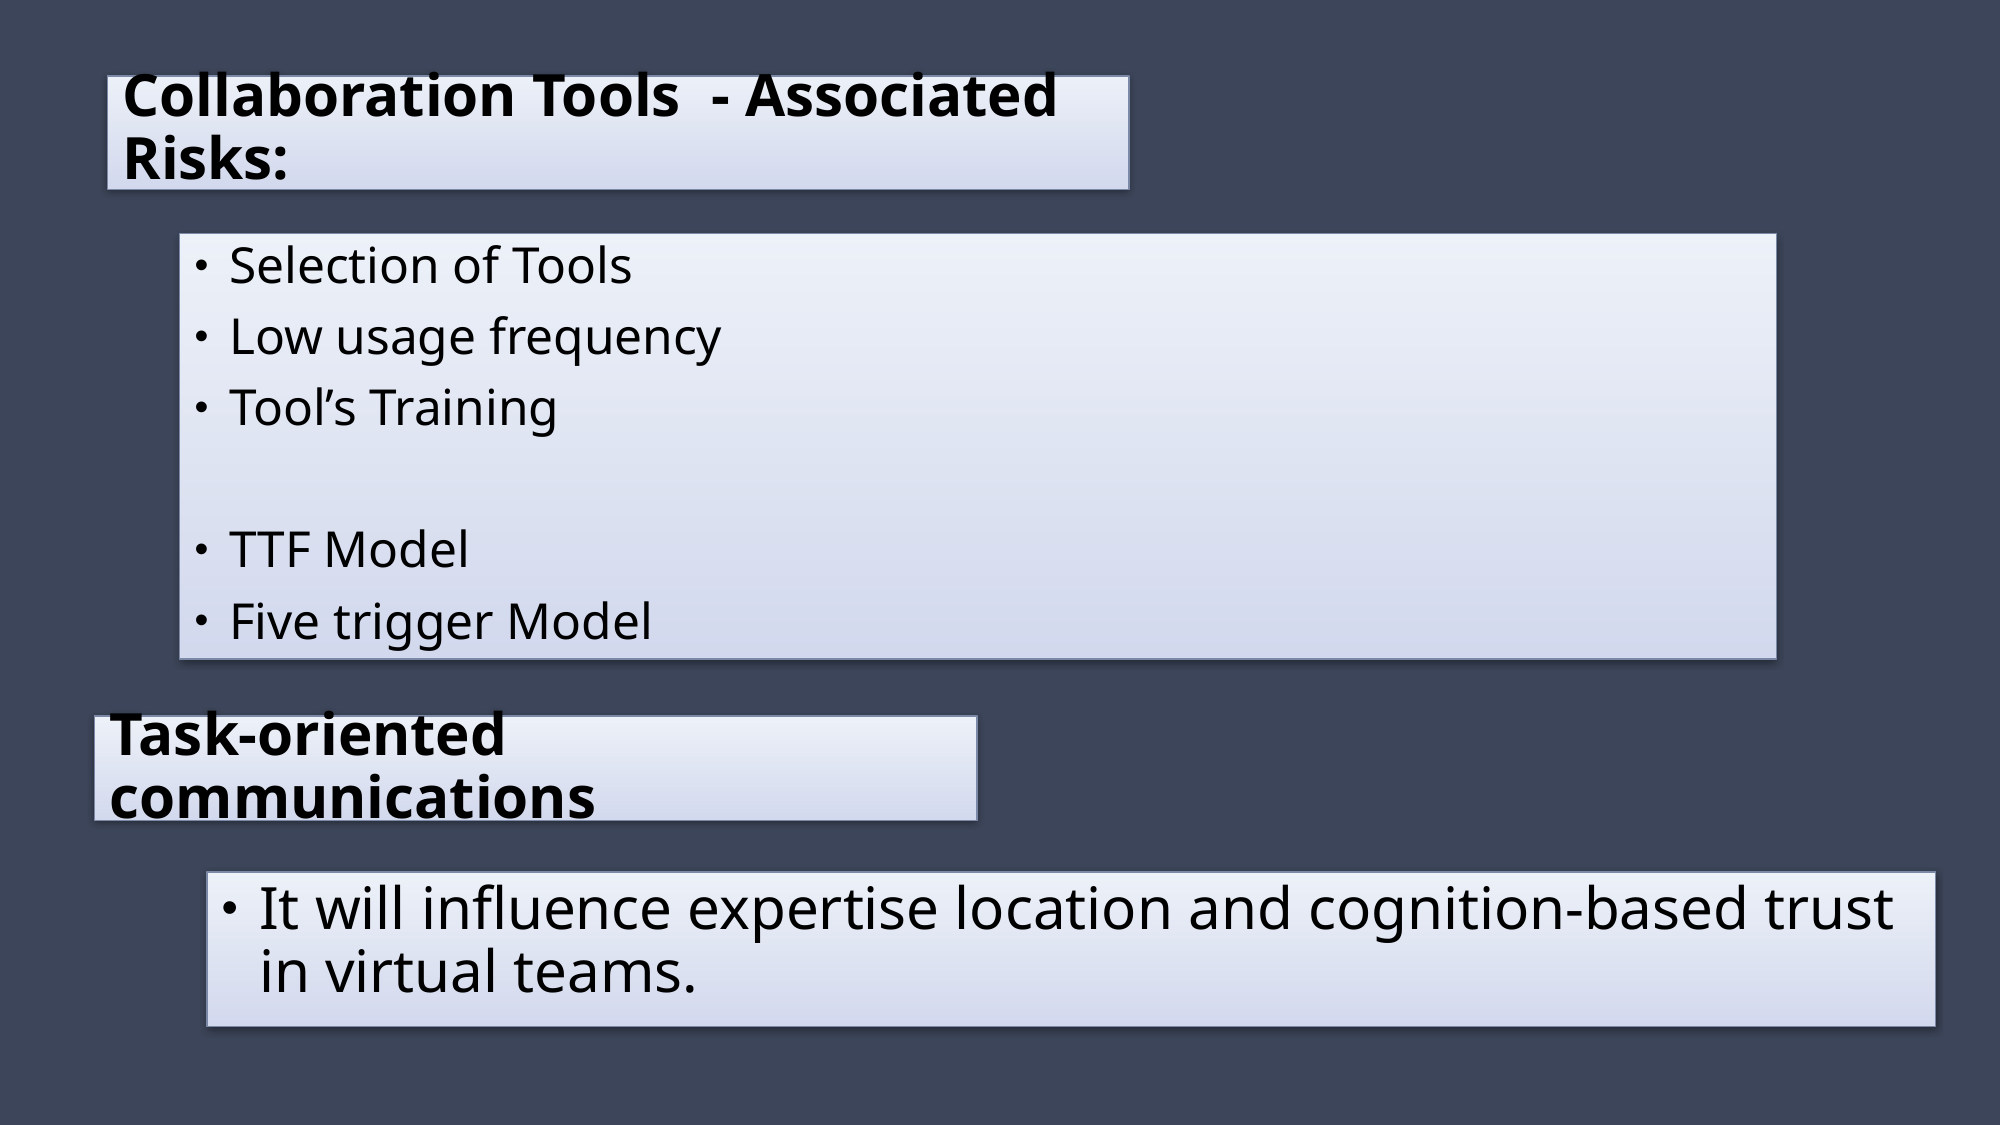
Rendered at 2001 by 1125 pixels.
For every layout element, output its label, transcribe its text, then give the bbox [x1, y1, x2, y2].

text_box It will influence expertise location and cognition-based trust in virtual teams. [206, 871, 1936, 1027]
list Selection of Tools Low usage frequency Tool’s Training TTF Model Five trigger Model [179, 233, 1777, 660]
text_box Task-oriented communications [94, 715, 978, 821]
title Collaboration Tools - Associated Risks: [107, 75, 1130, 190]
